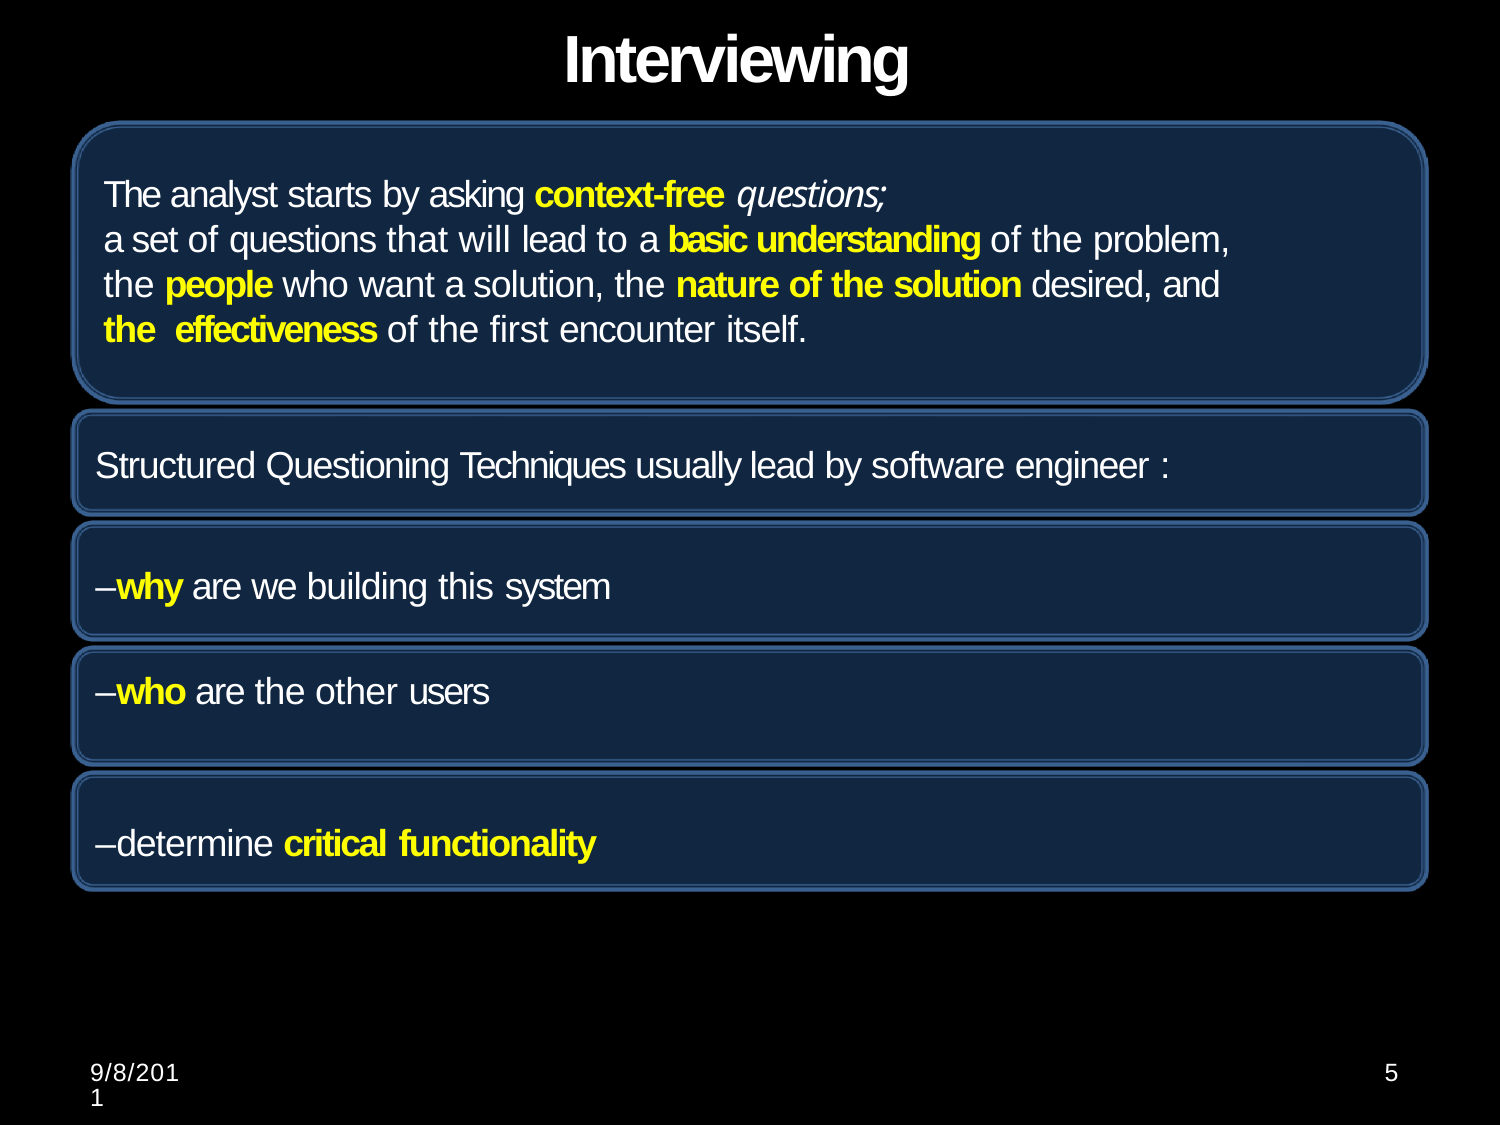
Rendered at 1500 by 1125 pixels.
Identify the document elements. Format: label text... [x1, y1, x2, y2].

text_box [1265, 643, 1438, 768]
text_box [1265, 518, 1438, 643]
text_box [60, 643, 92, 768]
text_box The analyst starts by asking context-free questions; a set of questions that will lead to a basic understanding of the problem, the people who want a solution, the nature of the solution desired, and the effectiveness of the first encounter itself. Structured Questioning Techniques usually lead by software engineer : –why are we building this system –who are the other users –determine critical functionality [92, 168, 1265, 864]
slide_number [87, 1060, 188, 1125]
text_box [60, 768, 1438, 910]
text_box [60, 118, 1438, 406]
text_box [1265, 406, 1438, 518]
slide_number 5 [1380, 1060, 1415, 1125]
text_box [60, 406, 92, 518]
text_box [60, 518, 92, 643]
title Interviewing [561, 13, 914, 118]
